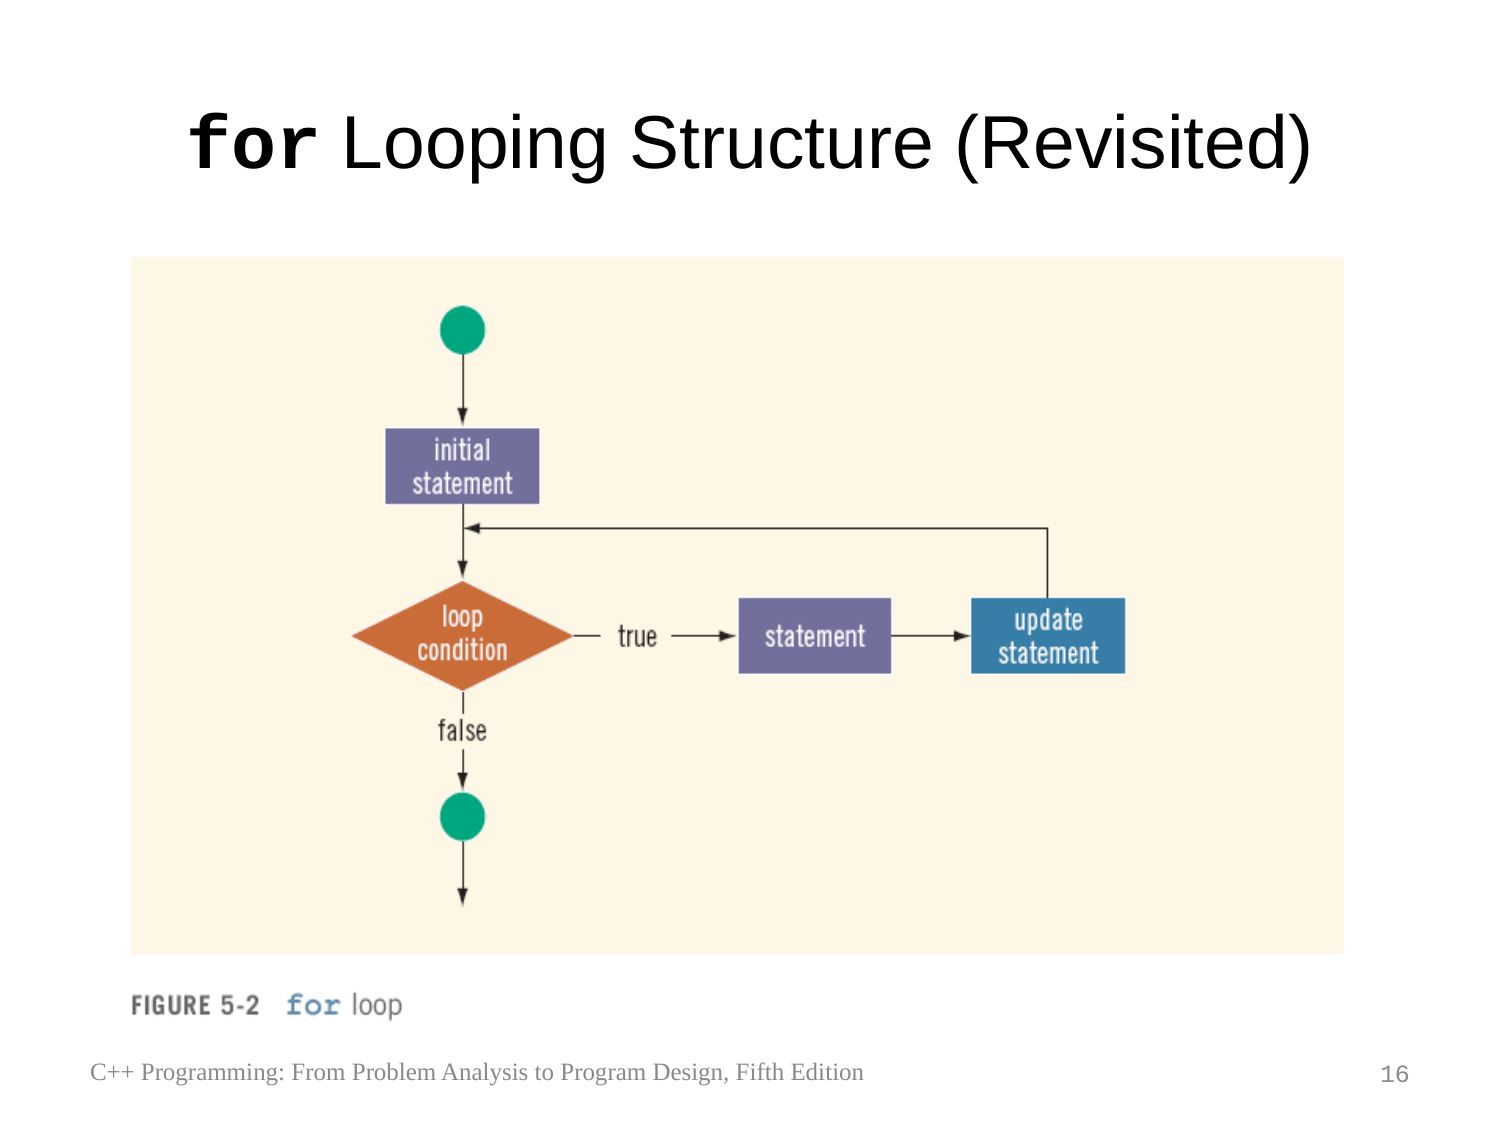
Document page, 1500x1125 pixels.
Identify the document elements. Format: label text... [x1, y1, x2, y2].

title for Looping Structure (Revisited) [74, 44, 1426, 233]
footer C++ Programming: From Problem Analysis to Program Design, Fifth Edition [75, 1037, 988, 1103]
picture [124, 249, 1351, 1026]
slide_number 16 [1074, 1042, 1425, 1103]
